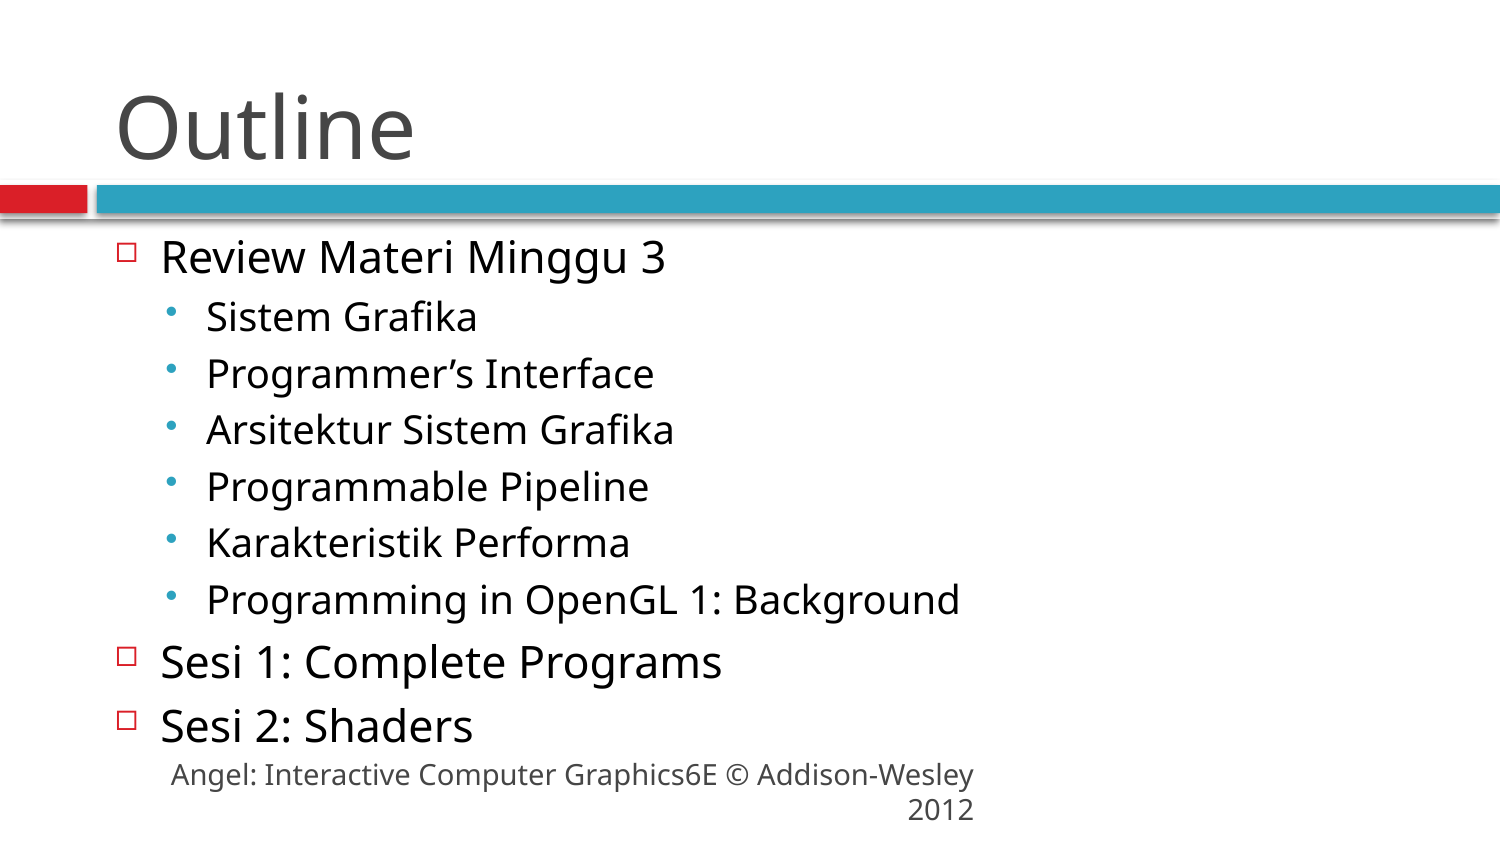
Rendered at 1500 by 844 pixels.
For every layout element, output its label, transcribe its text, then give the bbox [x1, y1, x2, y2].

footer Angel: Interactive Computer Graphics6E © Addison-Wesley 2012 [99, 768, 990, 814]
title Outline [99, 19, 1438, 185]
list Review Materi Minggu 3 Sistem Grafika Programmer’s Interface Arsitektur Sistem Grafika Programmable Pipeline Karakteristik Performa Programming in OpenGL 1: Background Sesi 1: Complete Programs Sesi 2: Shaders [99, 221, 1438, 760]
